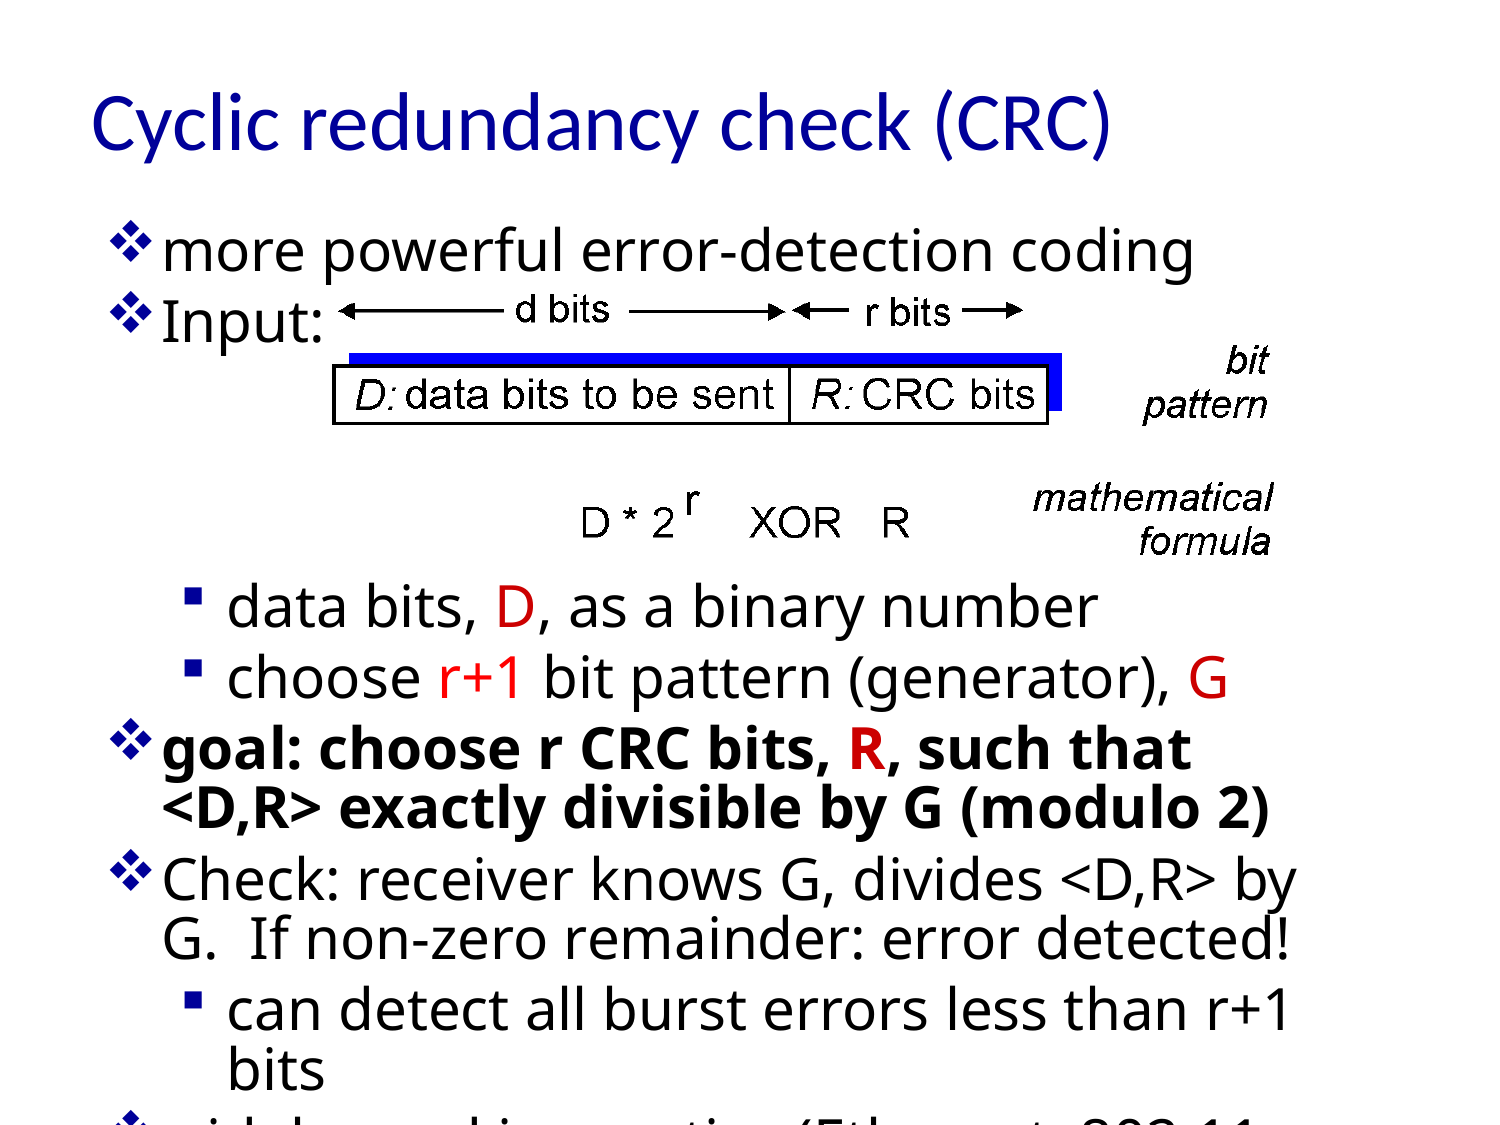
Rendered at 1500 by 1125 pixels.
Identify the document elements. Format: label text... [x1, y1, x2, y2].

title Cyclic redundancy check (CRC) [76, 34, 1427, 200]
picture [332, 294, 1274, 556]
list more powerful error-detection coding Input: data bits, D, as a binary number choose r+1 bit pattern (generator), G goal: choose r CRC bits, R, such that <D,R> exactly divisible by G (modulo 2) Check: receiver knows G, divides <D,R> by G. If non-zero remainder: error detected! can detect all burst errors less than r+1 bits widely used in practice (Ethernet, 802.11 WiFi) [89, 216, 1365, 768]
